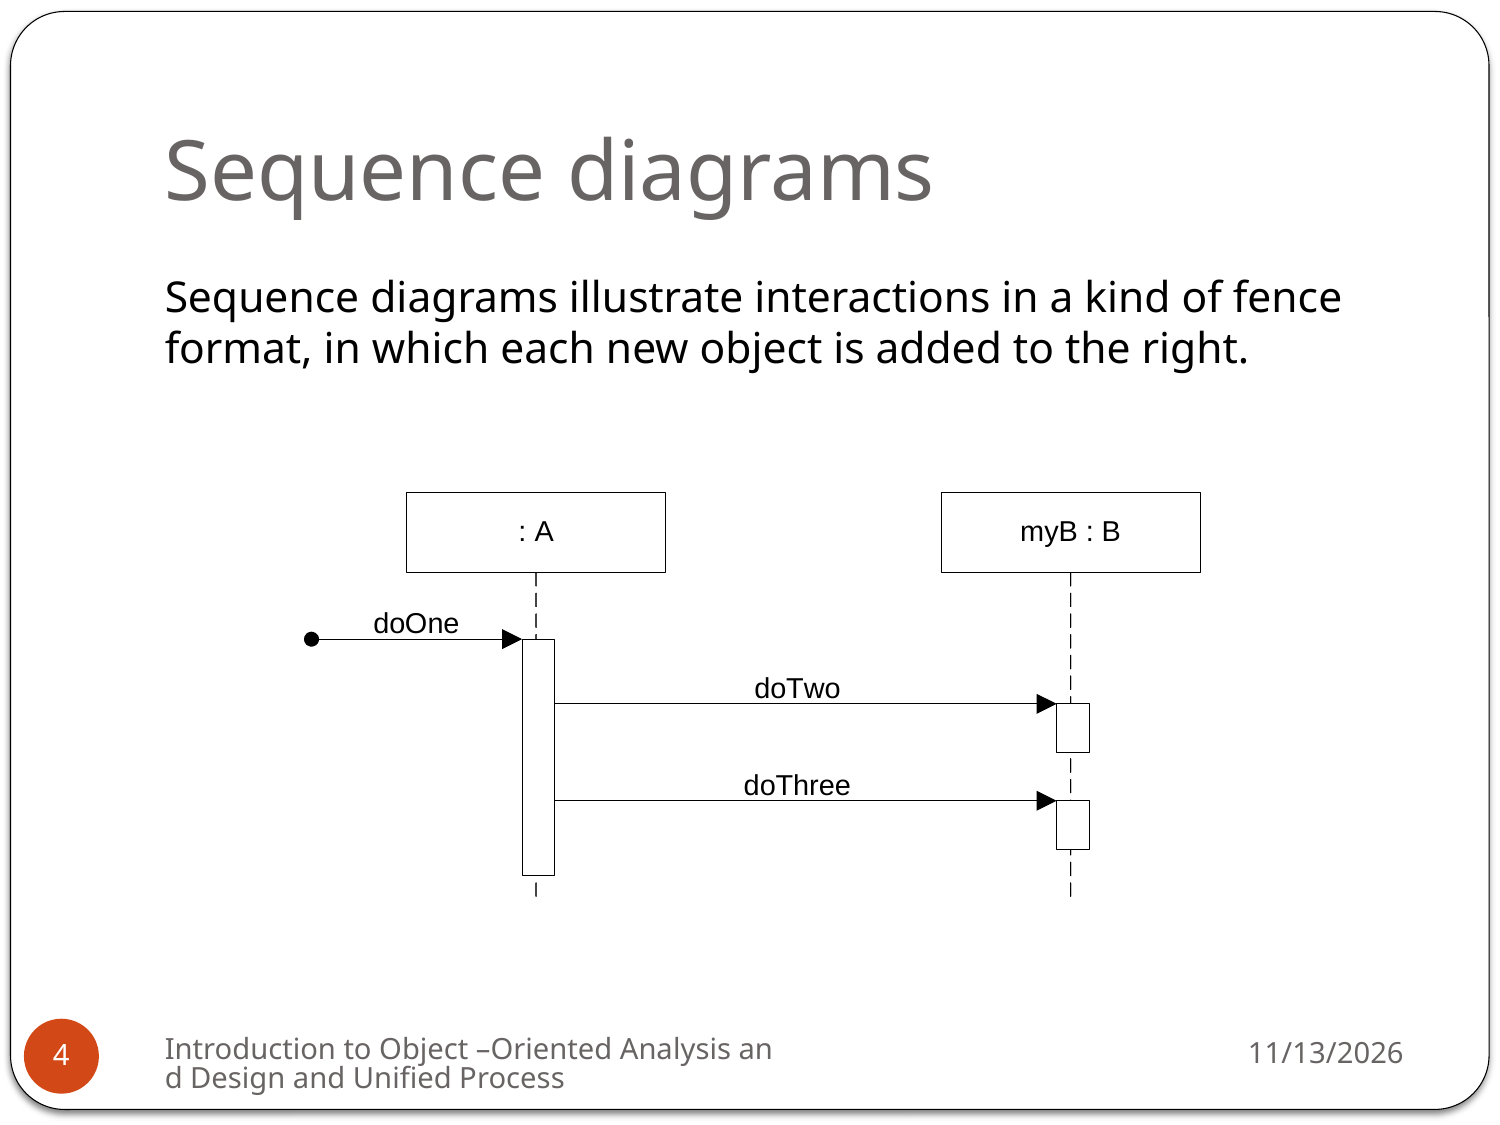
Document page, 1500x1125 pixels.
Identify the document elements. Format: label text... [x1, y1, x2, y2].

slide_number 4 [23, 1018, 99, 1094]
title Sequence diagrams [150, 44, 1425, 233]
footer Introduction to Object –Oriented Analysis and Design and Unified Process [150, 1012, 800, 1088]
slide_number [1012, 1015, 1419, 1094]
list Sequence diagrams illustrate interactions in a kind of fence format, in which each new object is added to the right. [150, 262, 1400, 425]
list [299, 487, 1206, 901]
